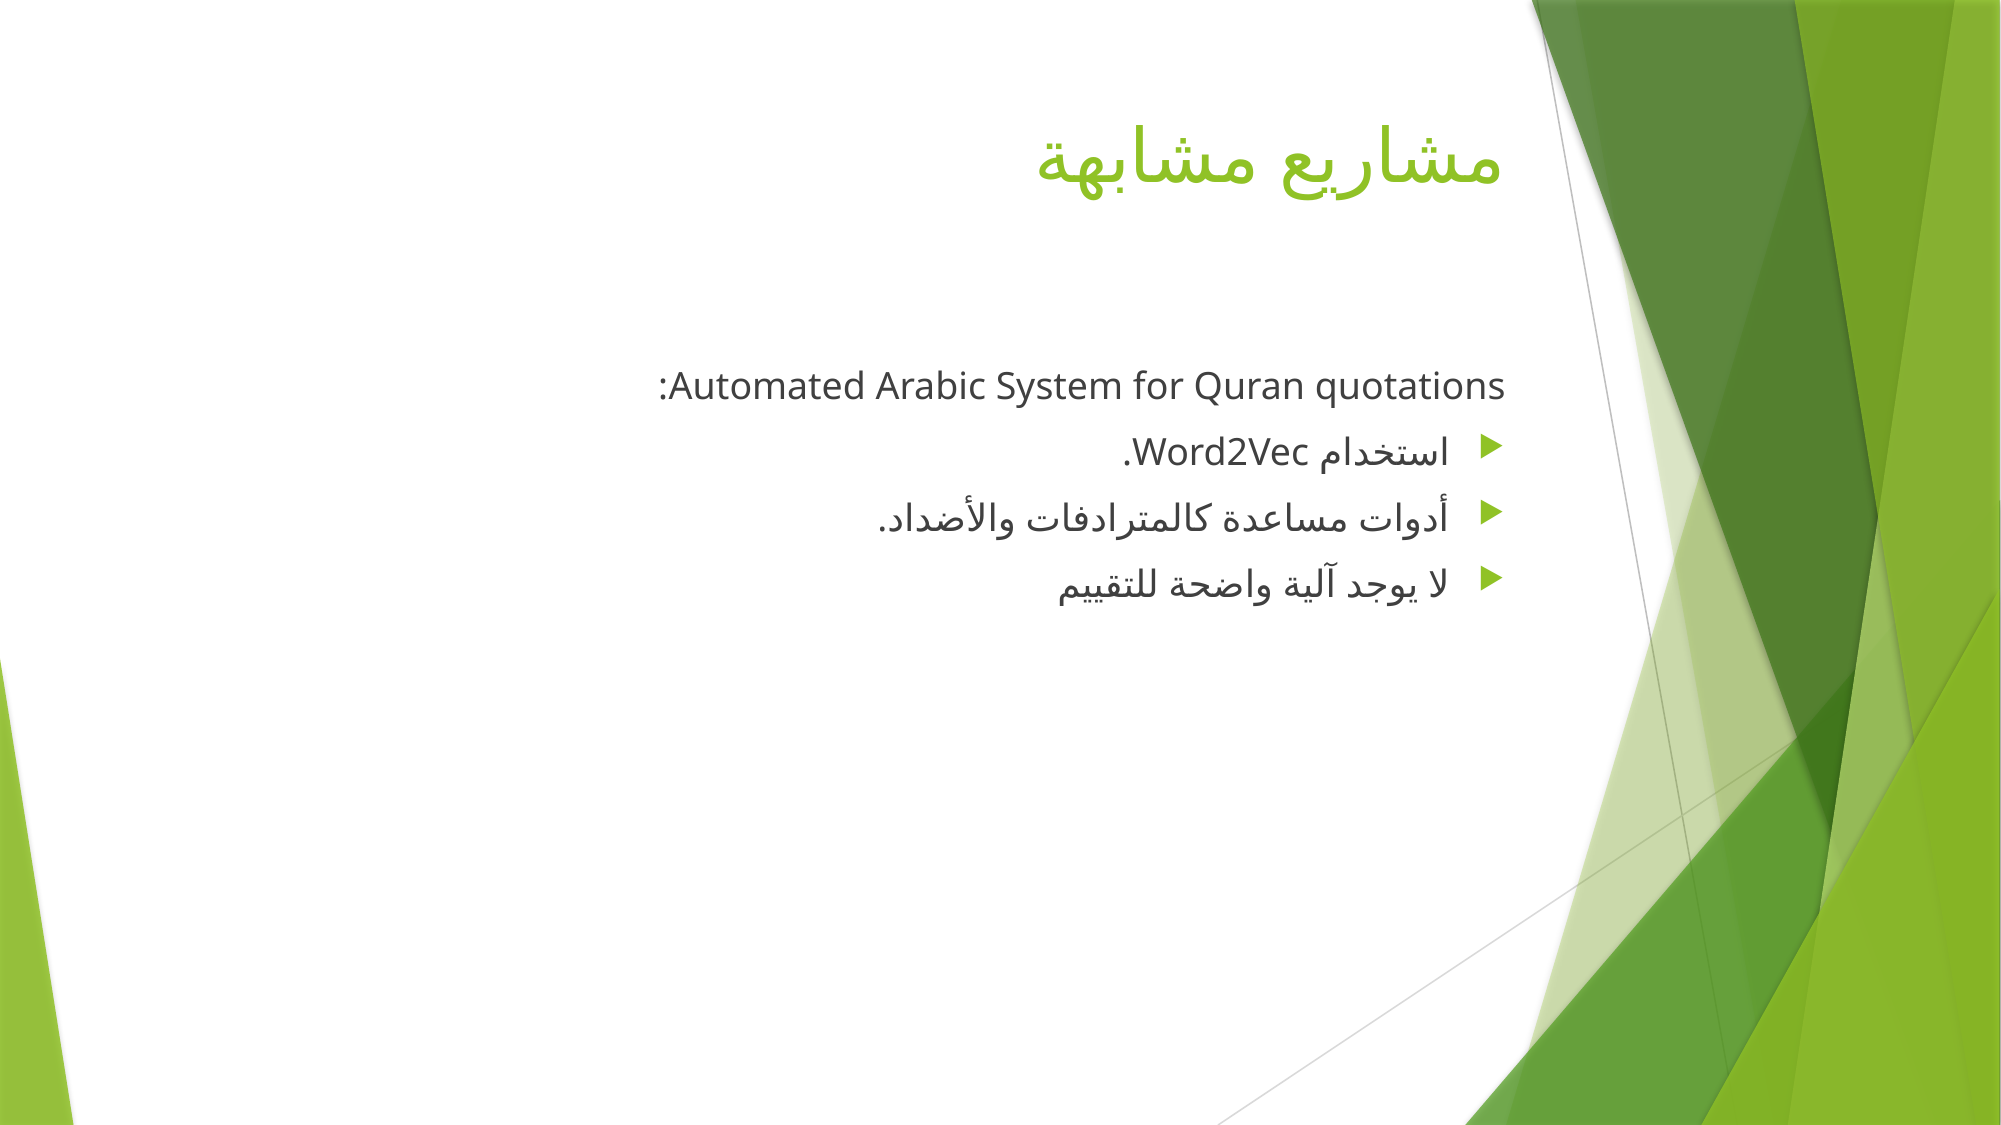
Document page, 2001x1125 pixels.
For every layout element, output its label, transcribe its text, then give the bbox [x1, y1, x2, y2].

list Automated Arabic System for Quran quotations: استخدام Word2Vec. أدوات مساعدة كالمترادفات والأضداد. لا يوجد آلية واضحة للتقييم [111, 354, 1522, 992]
title مشاريع مشابهة [111, 99, 1522, 317]
